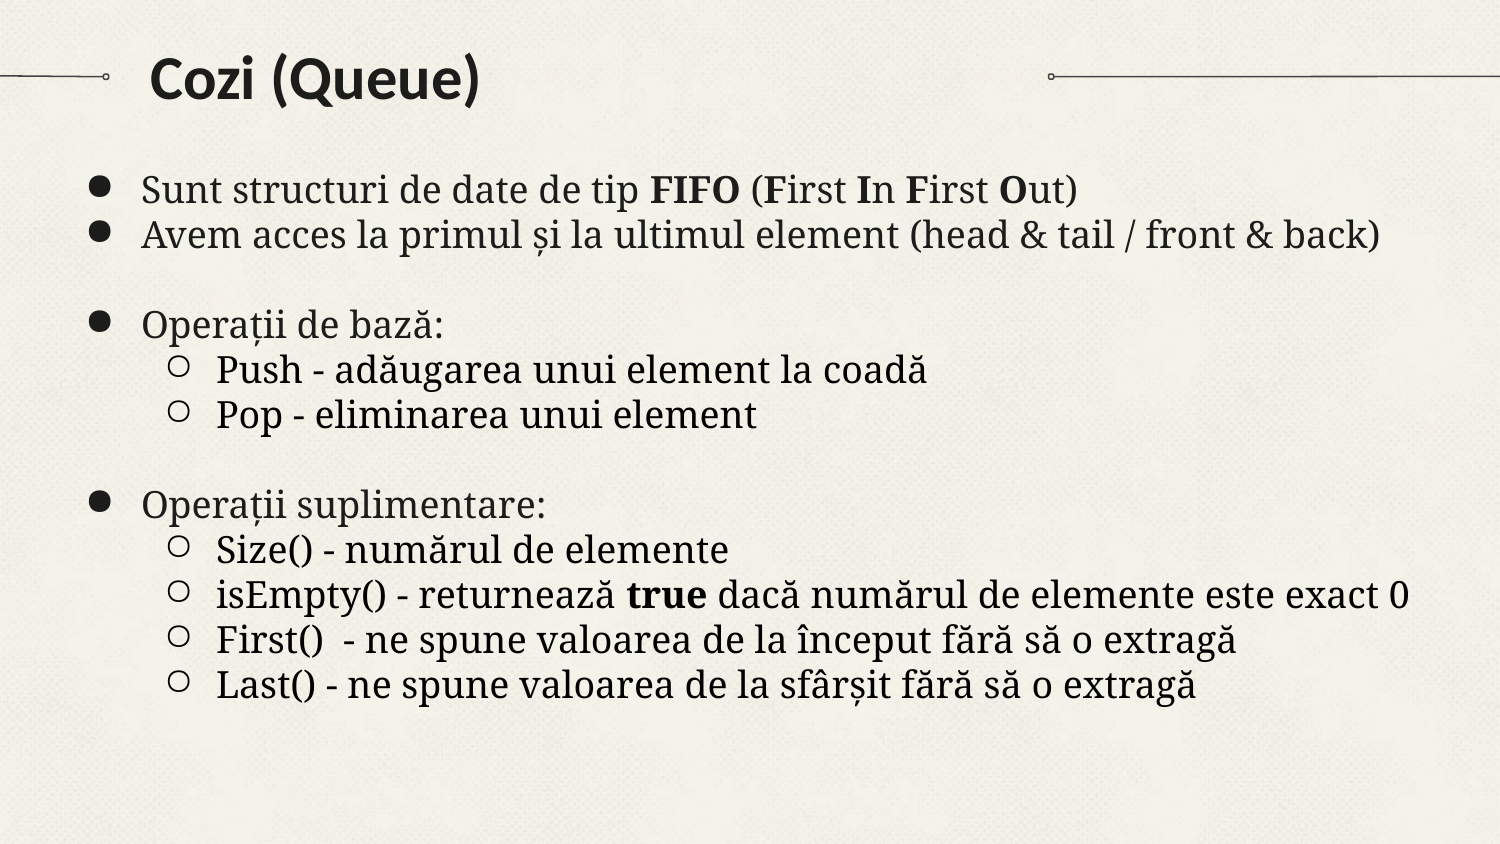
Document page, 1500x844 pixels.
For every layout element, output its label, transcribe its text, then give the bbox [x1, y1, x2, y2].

picture [0, 0, 1500, 844]
list Sunt structuri de date de tip FIFO (First In First Out) Avem acces la primul și la ultimul element (head & tail / front & back) Operații de bază: Push - adăugarea unui element la coadă Pop - eliminarea unui element Operații suplimentare: Size() - numărul de elemente isEmpty() - returnează true dacă numărul de elemente este exact 0 First() - ne spune valoarea de la început fără să o extragă Last() - ne spune valoarea de la sfârșit fără să o extragă [51, 151, 1449, 788]
title Cozi (Queue) [135, 22, 1500, 139]
